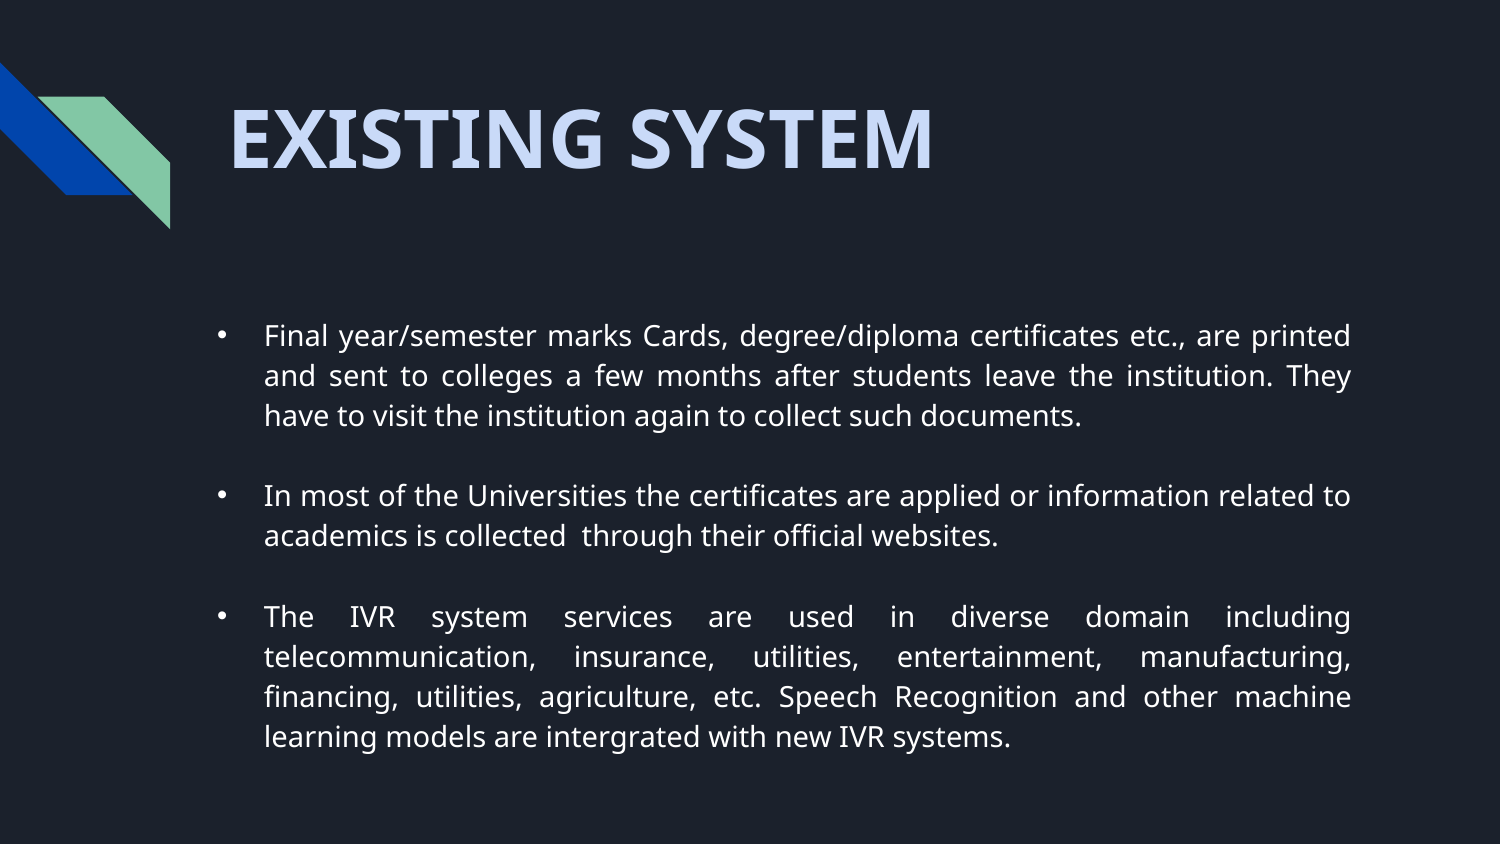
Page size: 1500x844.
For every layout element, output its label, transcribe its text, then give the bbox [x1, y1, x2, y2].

title EXISTING SYSTEM [212, 66, 1368, 217]
list Final year/semester marks Cards, degree/diploma certificates etc., are printed and sent to colleges a few months after students leave the institution. They have to visit the institution again to collect such documents. In most of the Universities the certificates are applied or information related to academics is collected through their official websites. The IVR system services are used in diverse domain including telecommunication, insurance, utilities, entertainment, manufacturing, financing, utilities, agriculture, etc. Speech Recognition and other machine learning models are intergrated with new IVR systems. [180, 296, 1368, 749]
